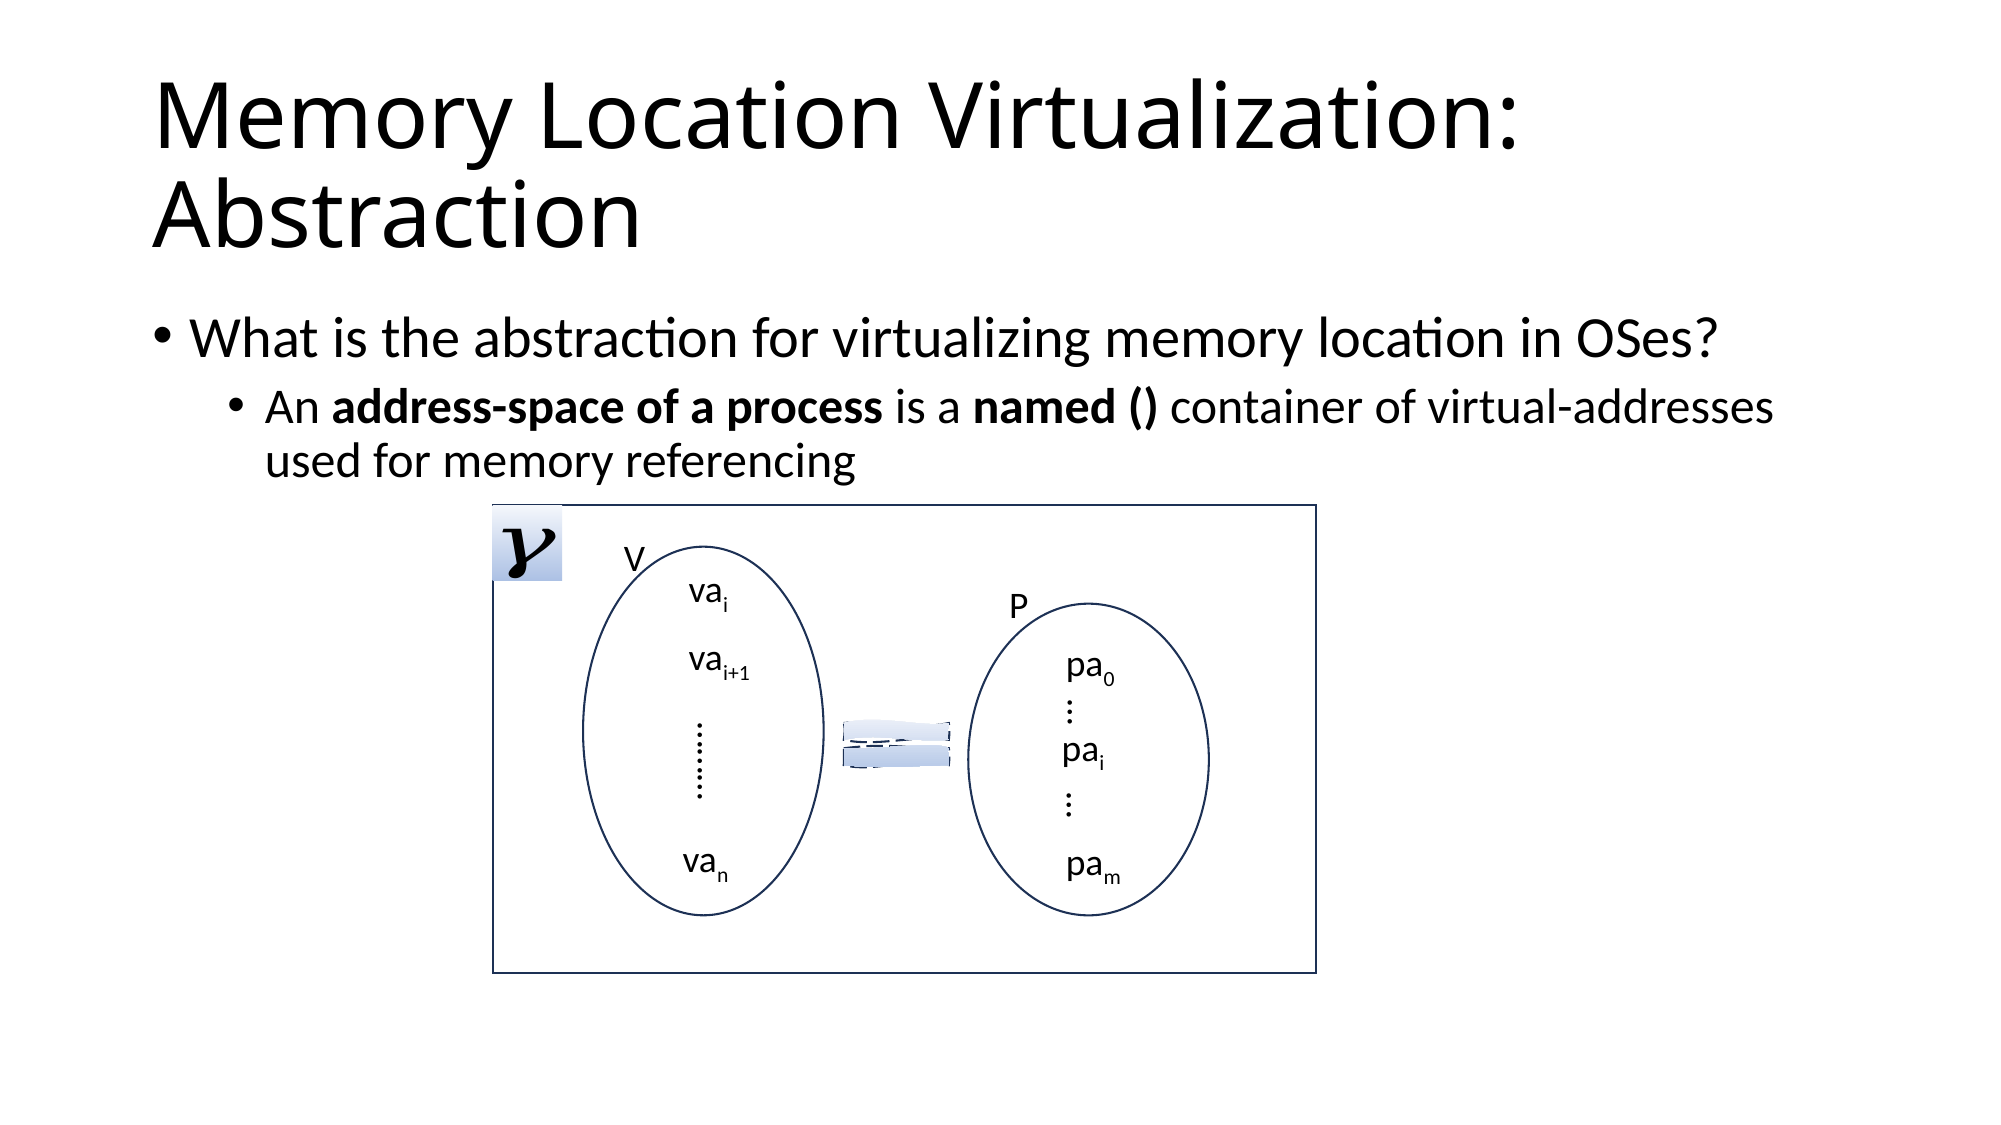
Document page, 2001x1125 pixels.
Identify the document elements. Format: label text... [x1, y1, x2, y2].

title Memory Location Virtualization: Abstraction [137, 59, 1863, 278]
text_box [492, 504, 1317, 974]
